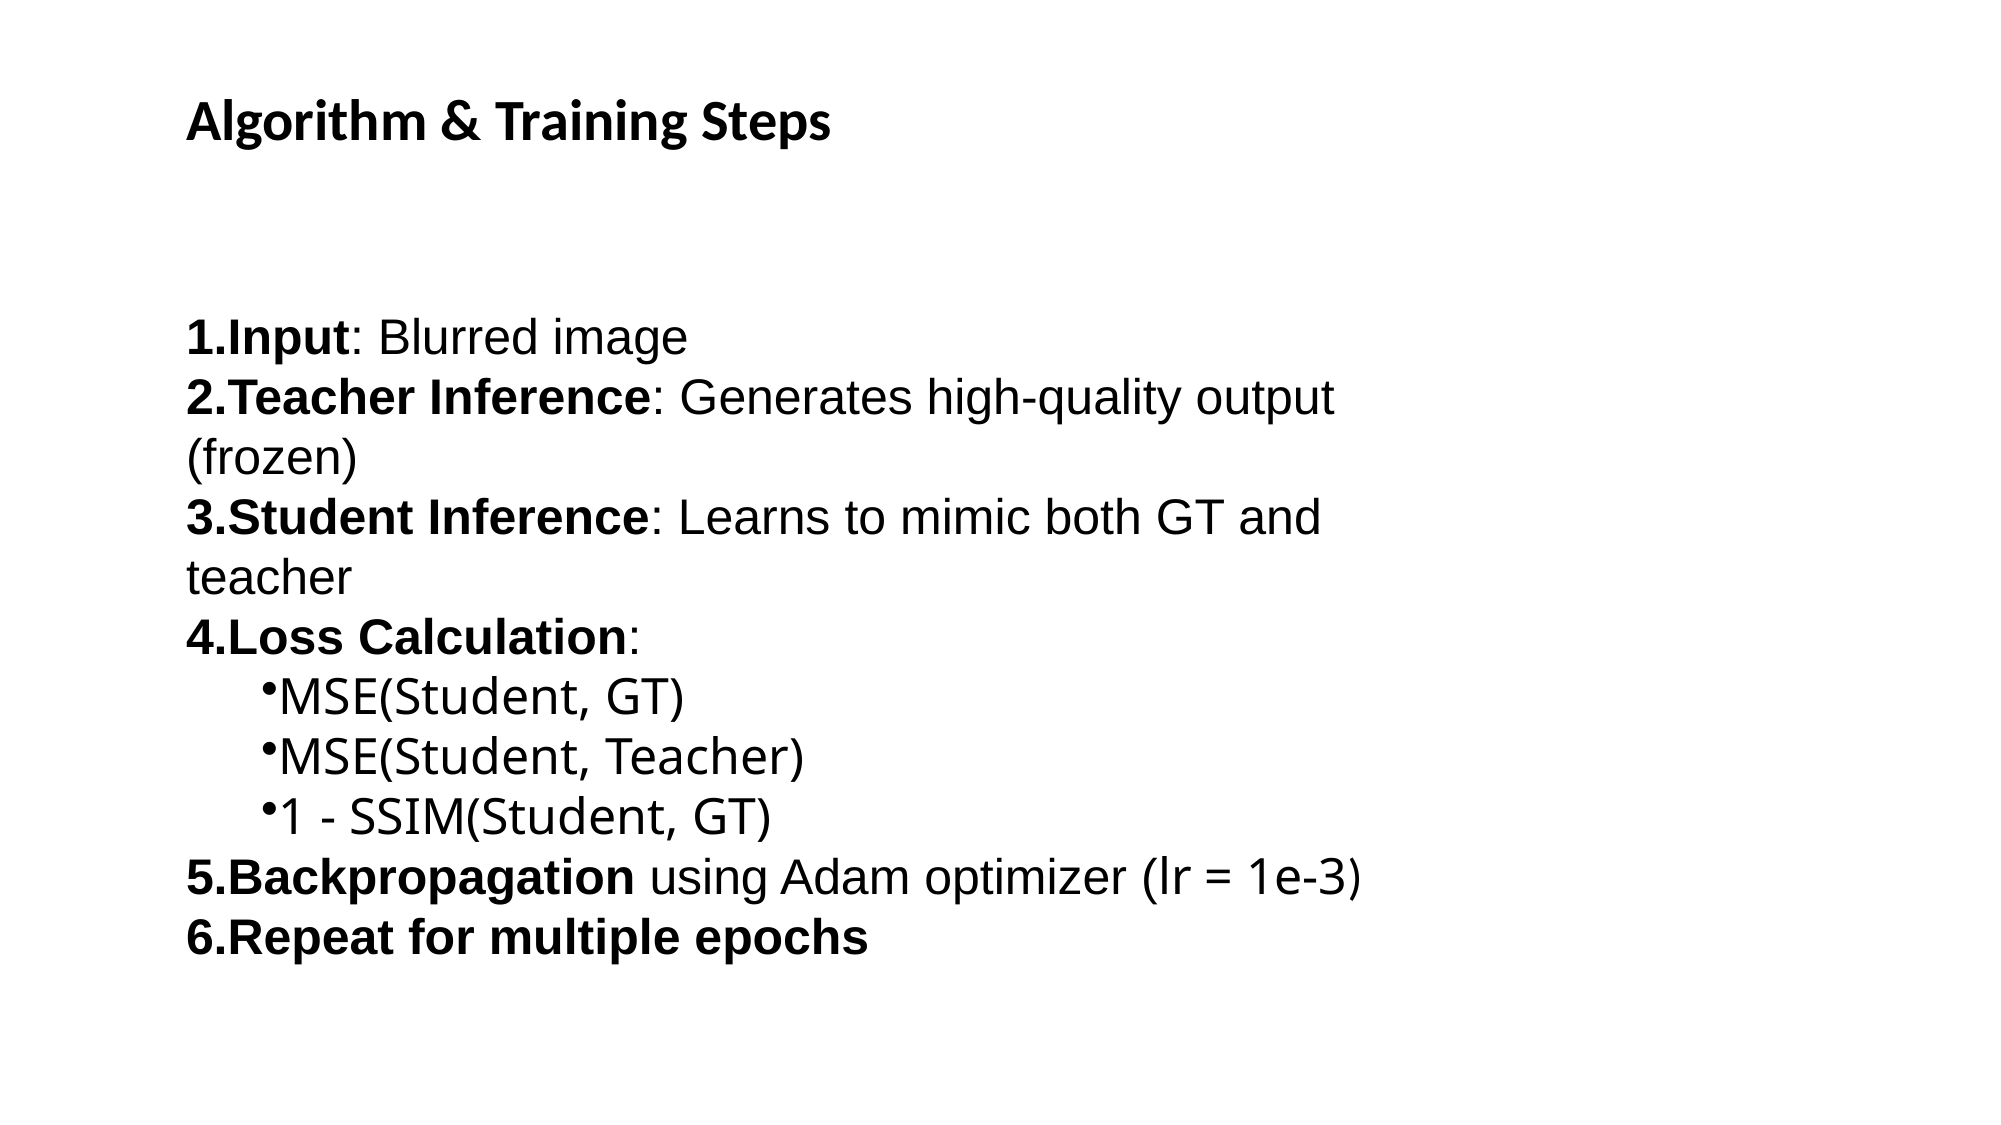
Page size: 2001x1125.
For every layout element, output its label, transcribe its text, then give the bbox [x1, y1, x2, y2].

text_box Algorithm & Training Steps [171, 74, 1172, 205]
text_box Input: Blurred image Teacher Inference: Generates high-quality output (frozen) Student Inference: Learns to mimic both GT and teacher Loss Calculation: MSE(Student, GT) MSE(Student, Teacher) 1 - SSIM(Student, GT) Backpropagation using Adam optimizer (lr = 1e-3) Repeat for multiple epochs [171, 237, 1501, 1032]
